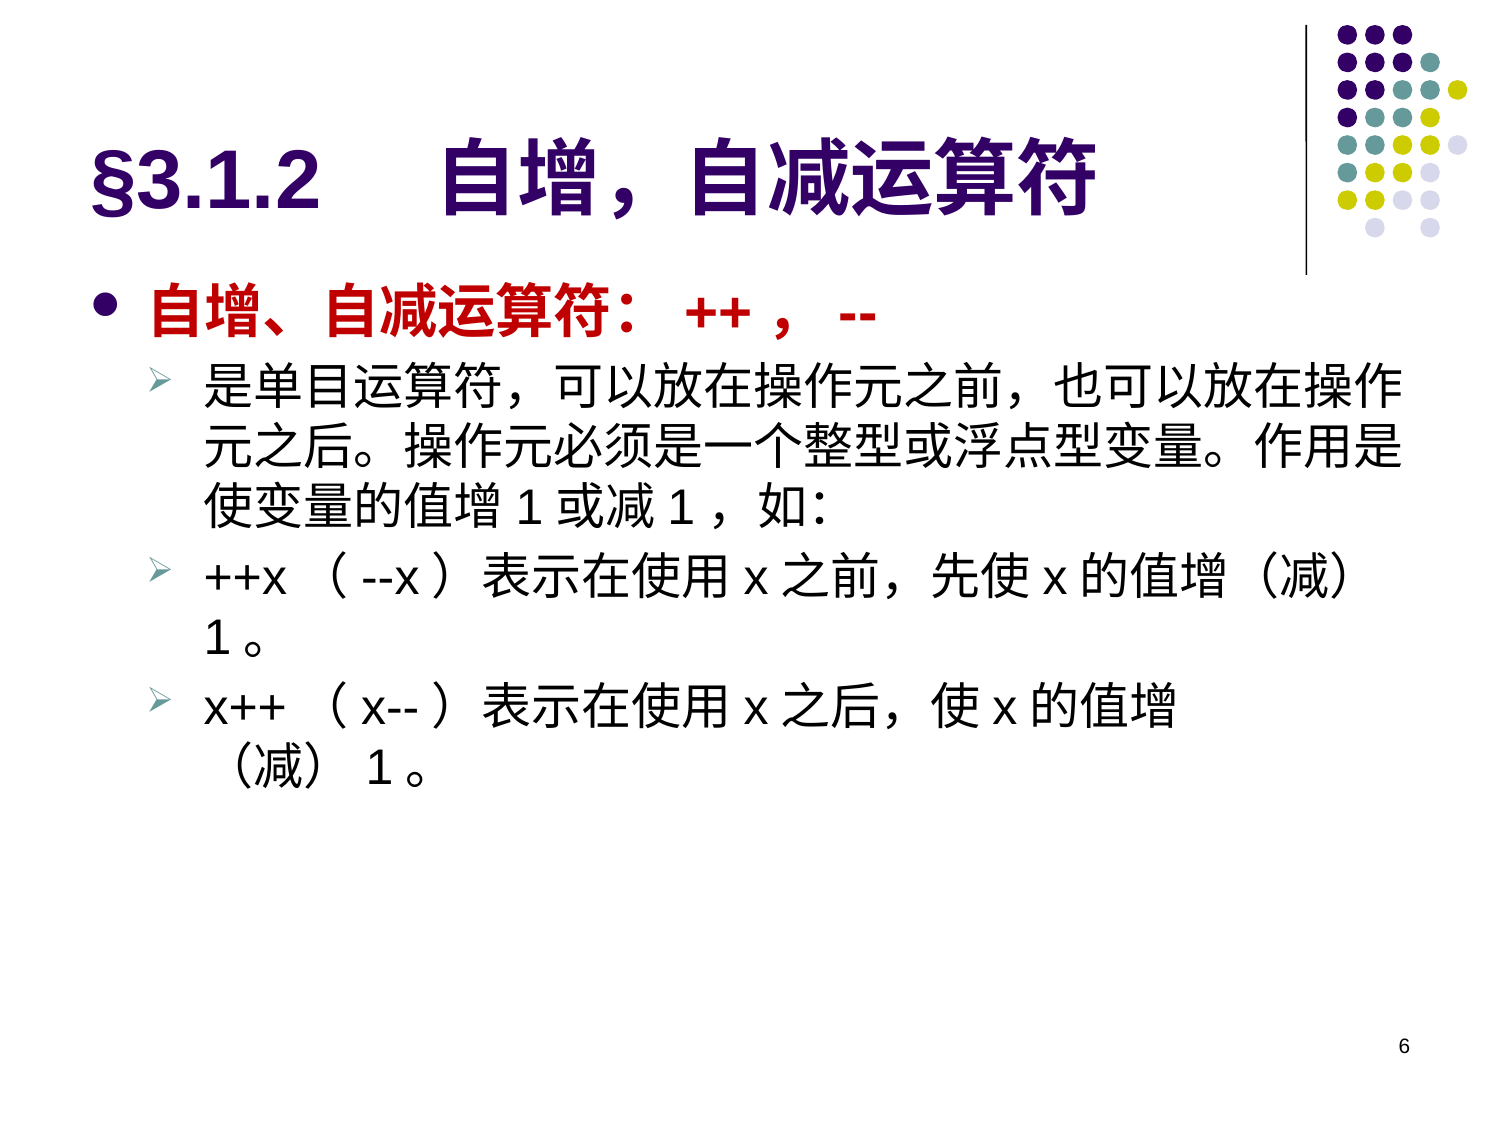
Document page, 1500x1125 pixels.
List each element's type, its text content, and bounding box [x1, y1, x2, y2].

list 自增、自减运算符：++，-- 是单目运算符，可以放在操作元之前，也可以放在操作元之后。操作元必须是一个整型或浮点型变量。作用是使变量的值增1或减1，如： ++x（--x）表示在使用x之前，先使x的值增（减）1。 x++（x--）表示在使用x之后，使x的值增（减）1。 [74, 266, 1426, 1006]
title §3.1.2 自增，自减运算符 [74, 19, 1313, 233]
slide_number 6 [1074, 1024, 1426, 1101]
